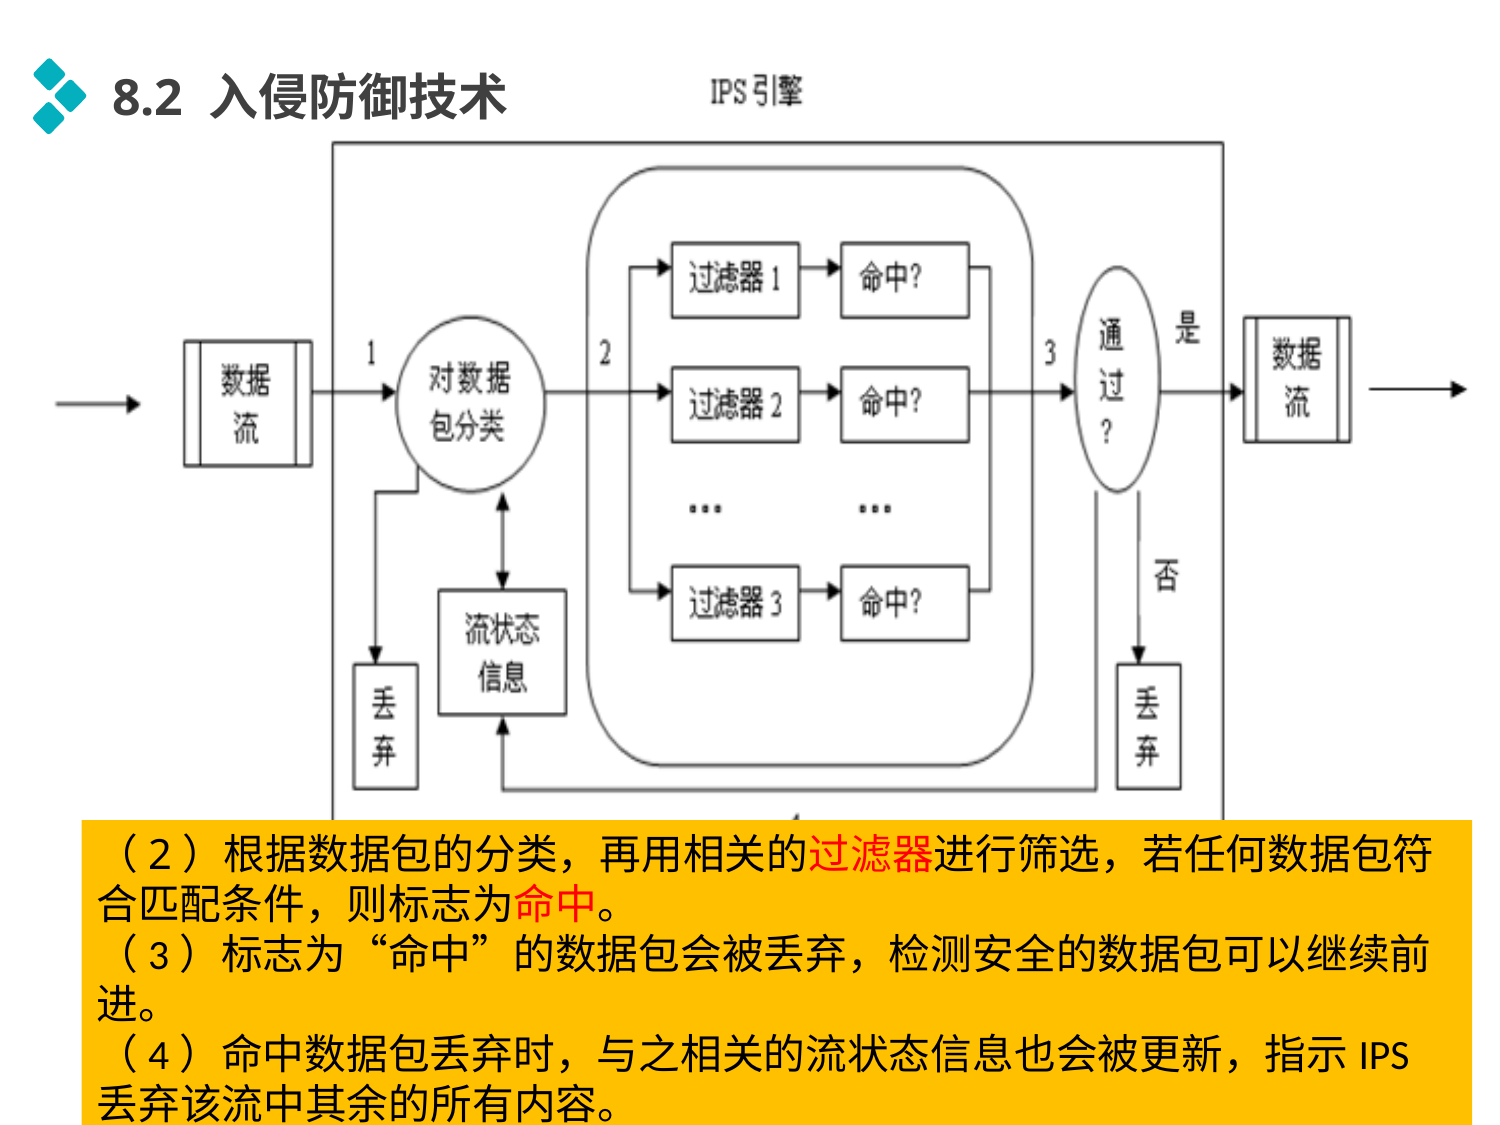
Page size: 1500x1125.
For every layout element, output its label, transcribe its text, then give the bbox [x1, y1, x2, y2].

picture [21, 44, 1473, 920]
text_box （2）根据数据包的分类，再用相关的过滤器进行筛选，若任何数据包符合匹配条件，则标志为命中。 （3）标志为“命中”的数据包会被丢弃，检测安全的数据包可以继续前进。 （4）命中数据包丢弃时，与之相关的流状态信息也会被更新，指示IPS丢弃该流中其余的所有内容。 [81, 920, 1473, 1125]
